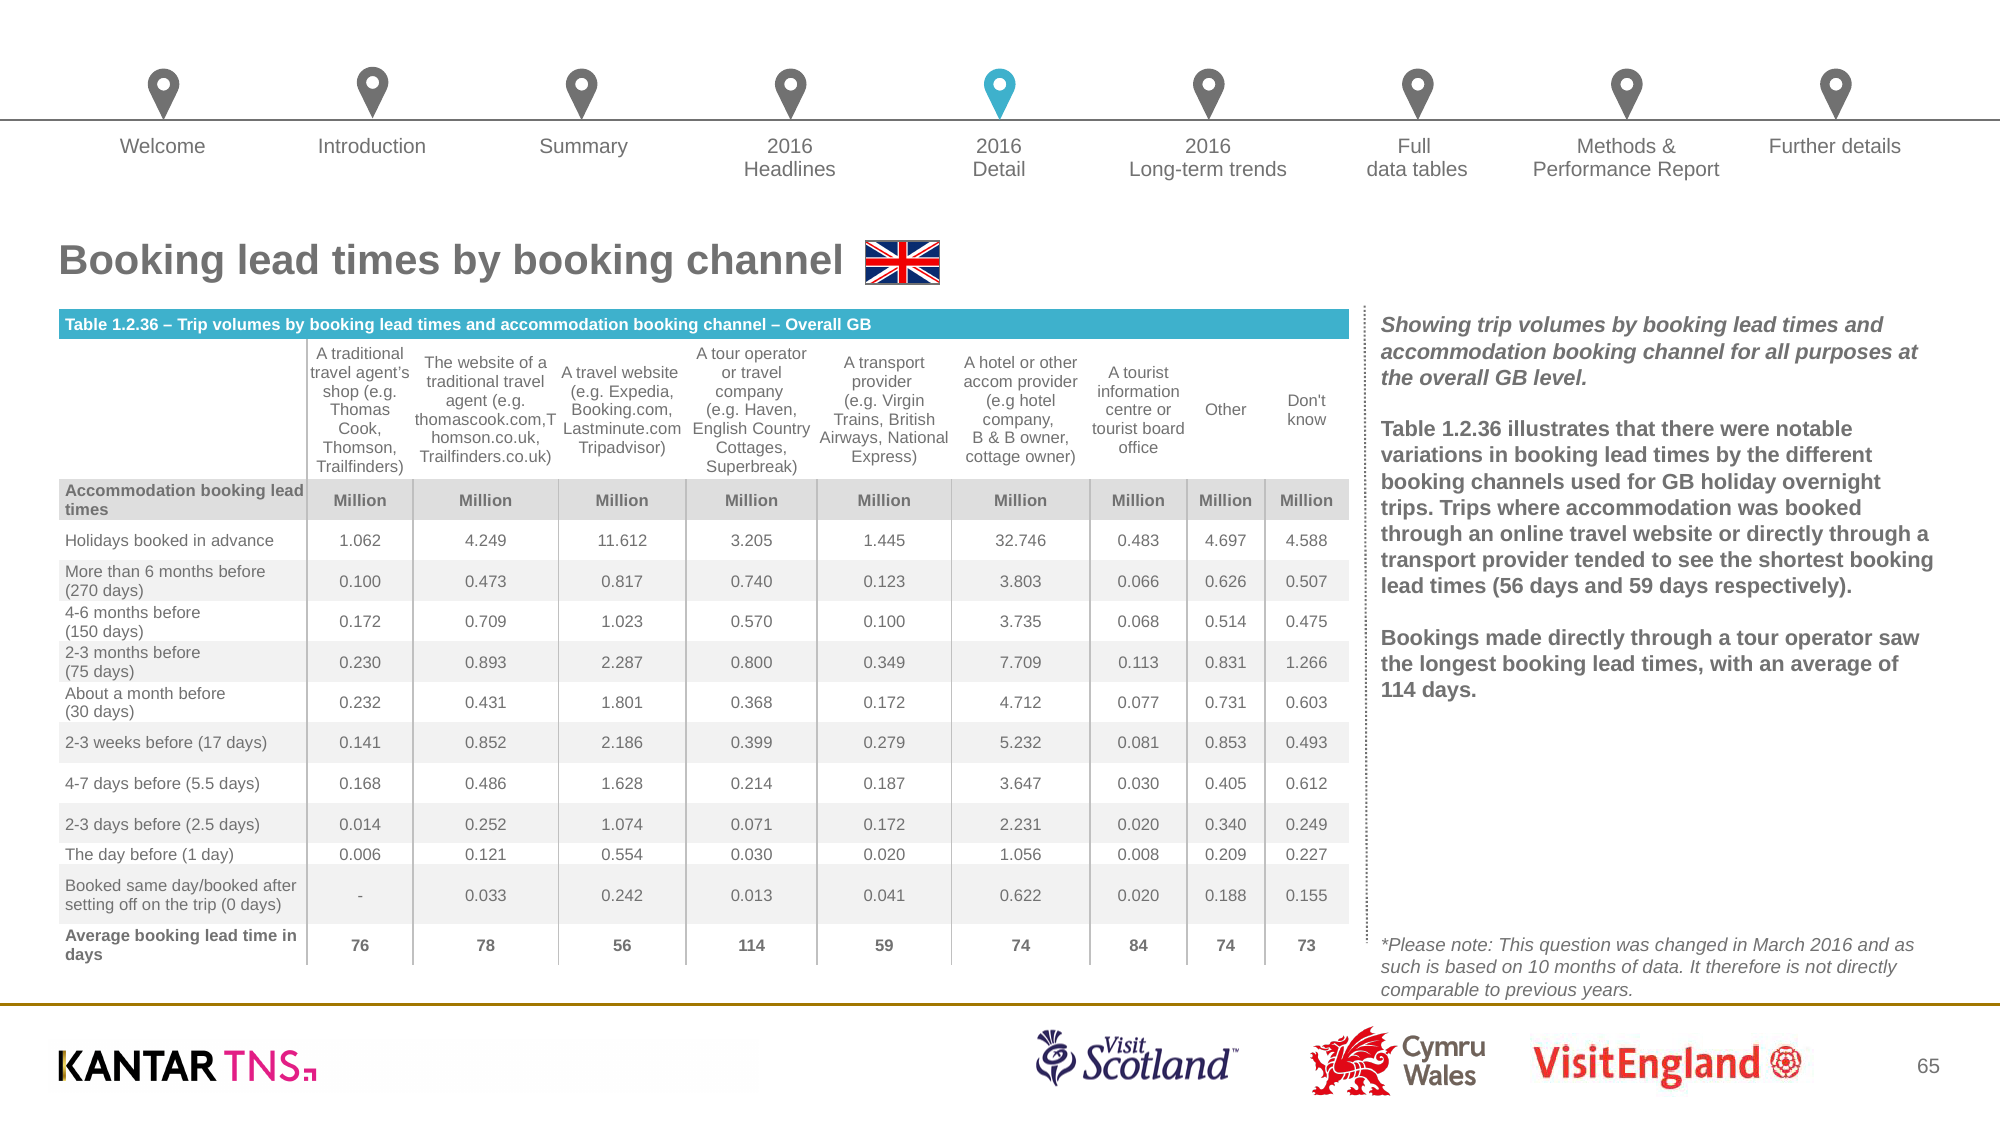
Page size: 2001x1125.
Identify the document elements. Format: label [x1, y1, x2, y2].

picture [1002, 1008, 1266, 1114]
picture [866, 241, 939, 284]
table_header [59, 309, 1349, 339]
text_box [0, 68, 2000, 121]
picture [48, 1039, 759, 1093]
slide_number [1780, 1048, 1941, 1082]
table_cell [59, 339, 306, 965]
table_cell [308, 339, 1349, 965]
text_box [147, 68, 180, 119]
title [58, 167, 1937, 283]
picture [1310, 1026, 1485, 1096]
text_box [1380, 311, 1940, 1001]
text_box [356, 66, 389, 119]
